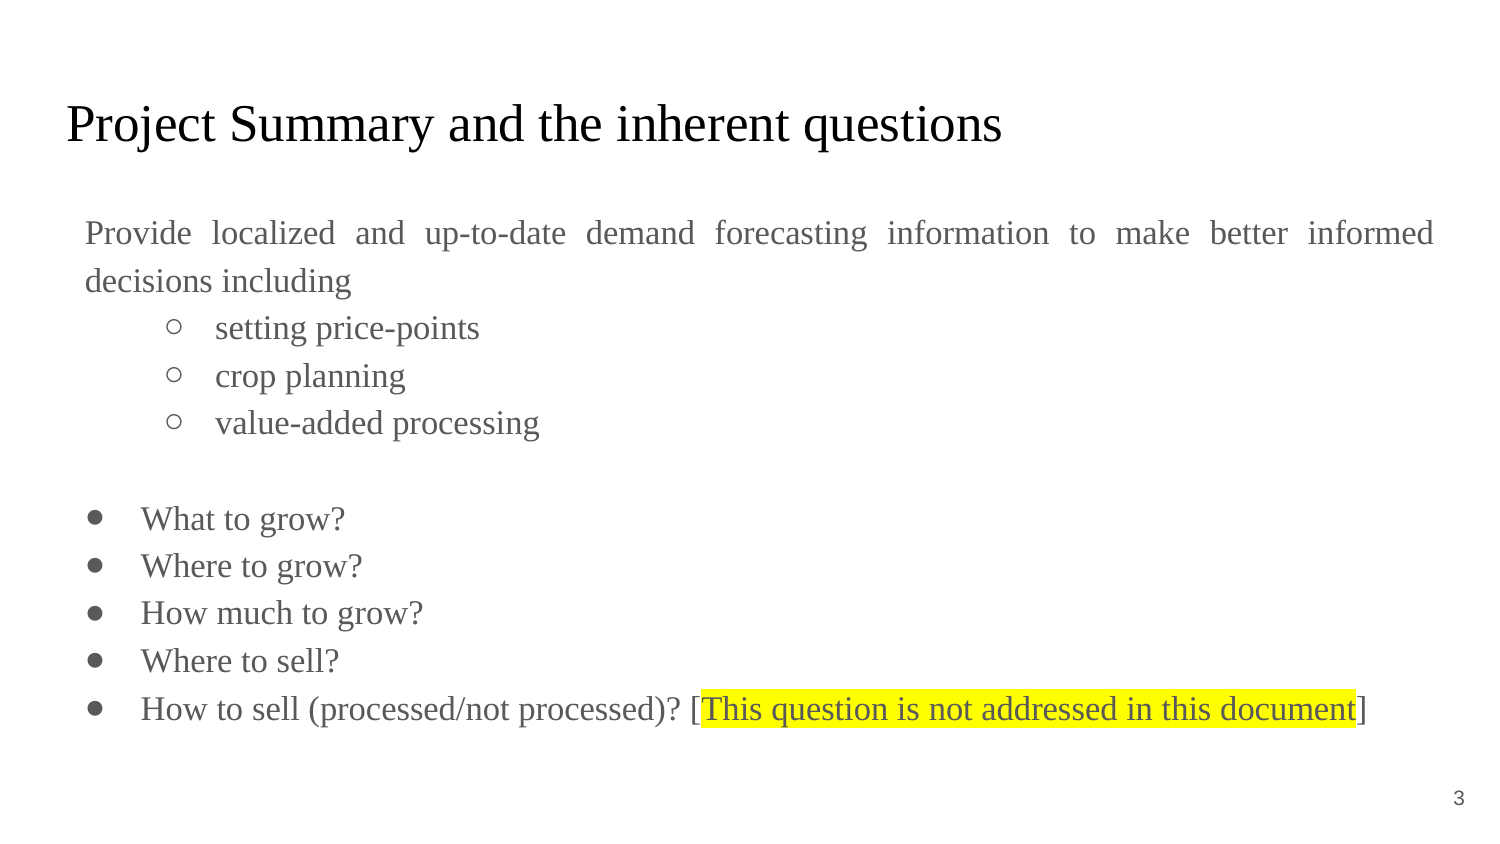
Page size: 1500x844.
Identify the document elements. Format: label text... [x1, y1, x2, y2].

title Project Summary and the inherent questions [51, 72, 1449, 167]
slide_number 3 [1389, 764, 1480, 830]
list Provide localized and up-to-date demand forecasting information to make better informed decisions including setting price-points crop planning value-added processing What to grow? Where to grow? How much to grow? Where to sell? How to sell (processed/not processed)? [This question is not addressed in this document] [51, 189, 1449, 750]
